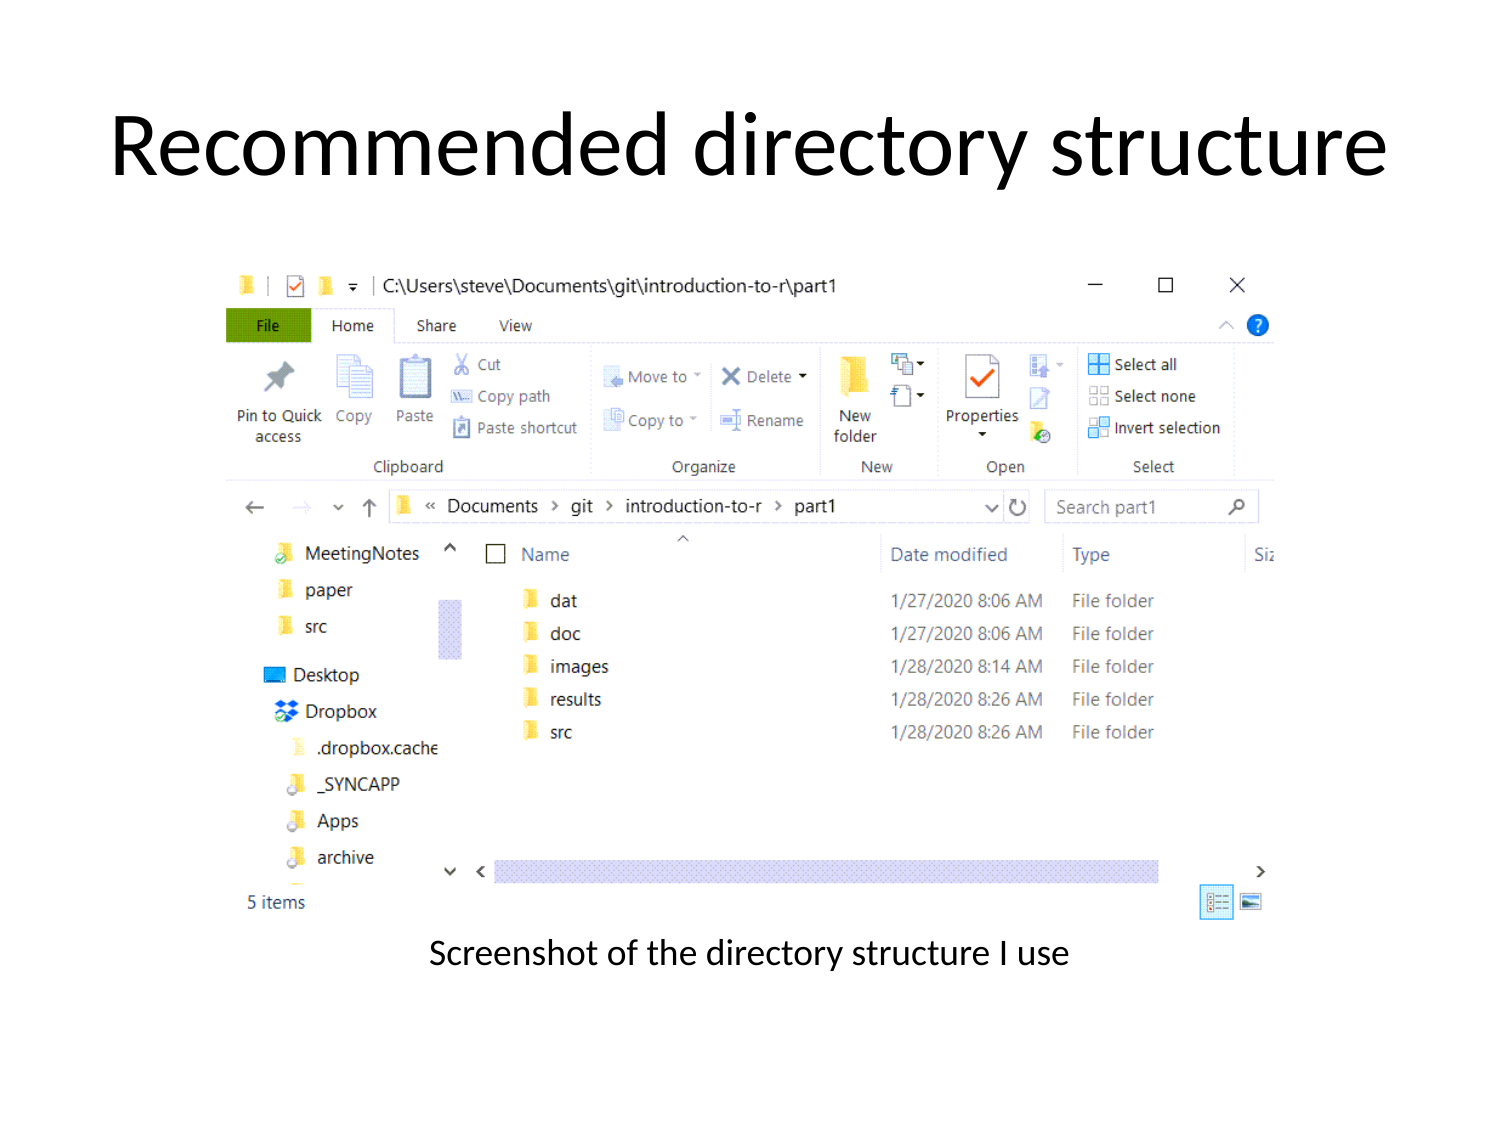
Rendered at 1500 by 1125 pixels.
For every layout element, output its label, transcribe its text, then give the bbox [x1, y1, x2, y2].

text_box Screenshot of the directory structure I use [74, 920, 1425, 1005]
picture [224, 262, 1276, 921]
title Recommended directory structure [75, 45, 1425, 233]
